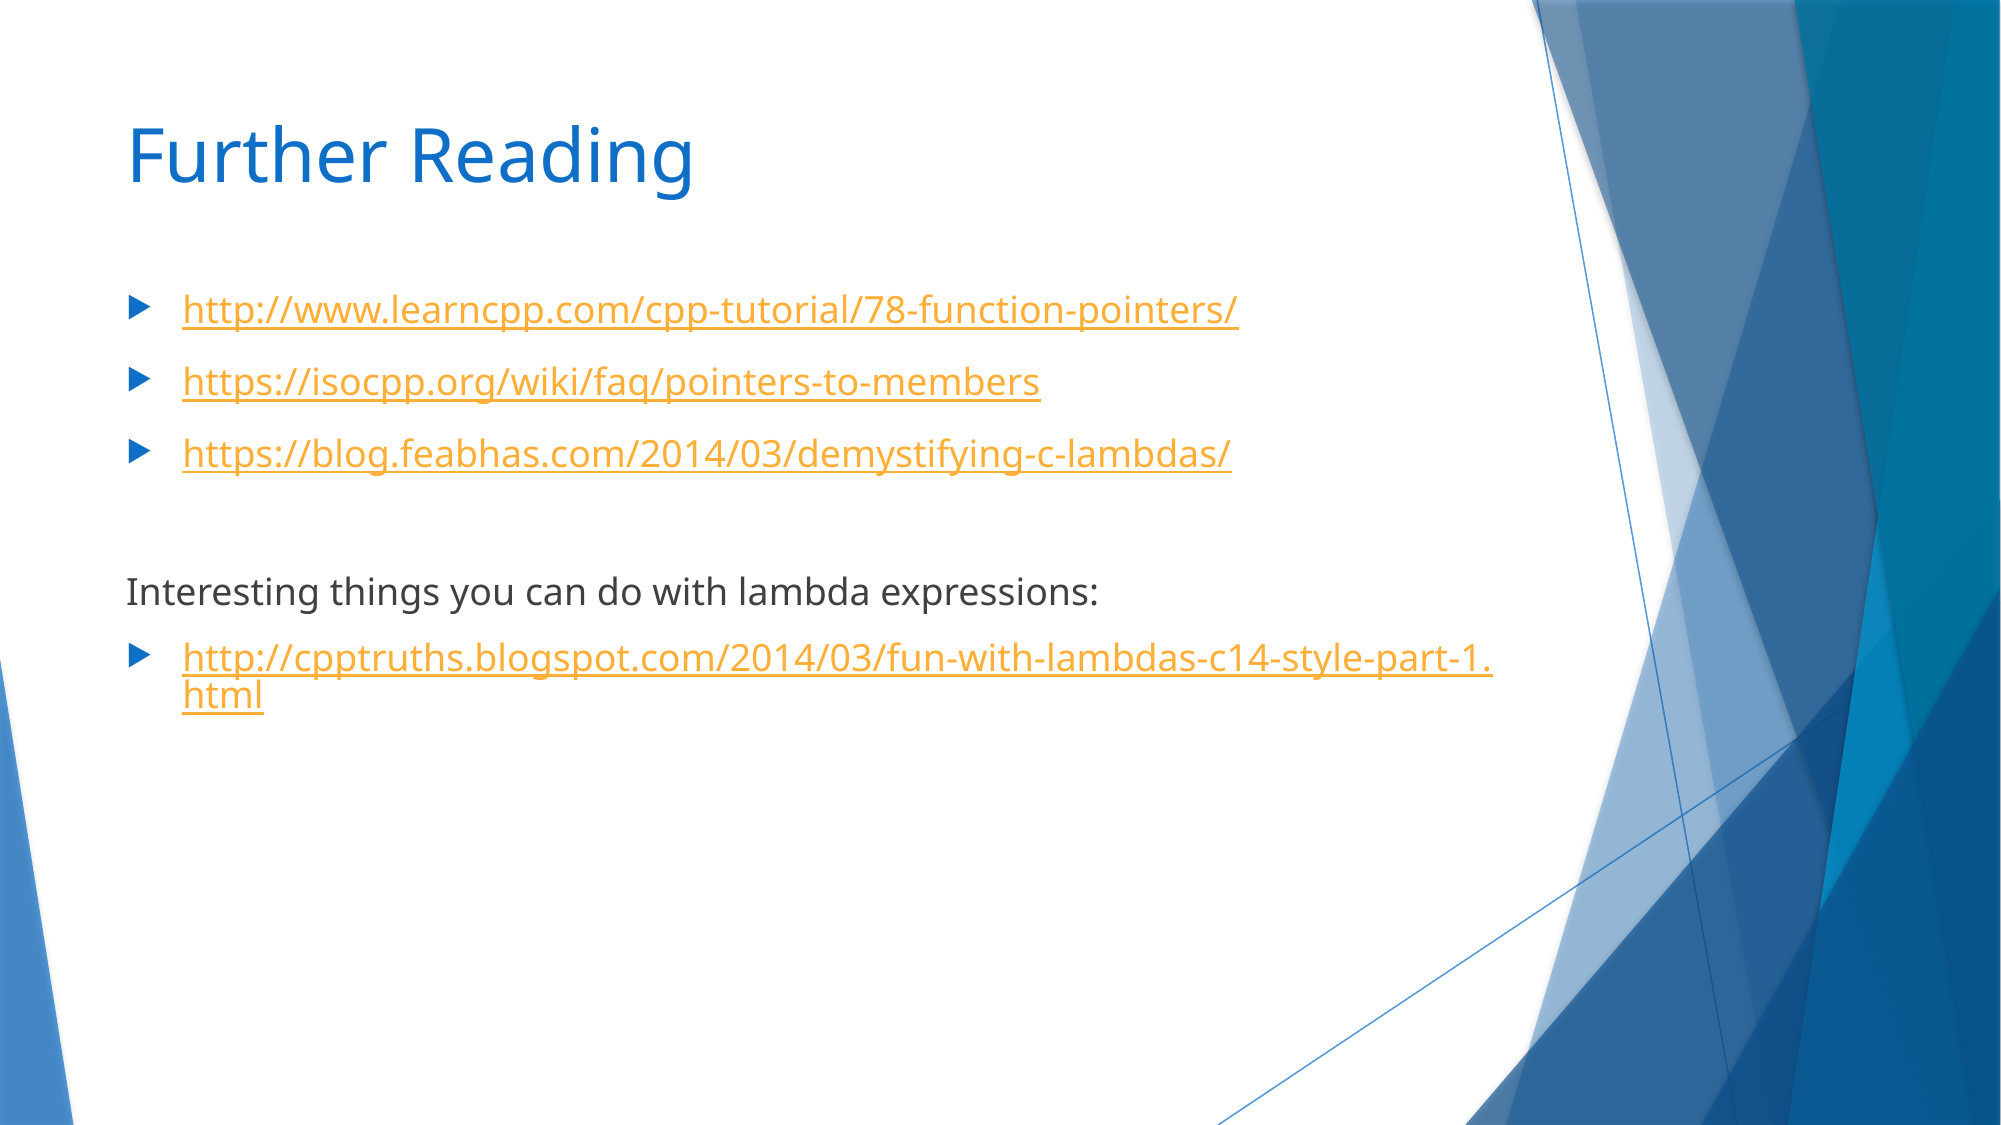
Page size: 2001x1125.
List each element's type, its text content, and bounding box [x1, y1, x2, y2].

list http://www.learncpp.com/cpp-tutorial/78-function-pointers/ https://isocpp.org/wiki/faq/pointers-to-members https://blog.feabhas.com/2014/03/demystifying-c-lambdas/ Interesting things you can do with lambda expressions: http://cpptruths.blogspot.com/2014/03/fun-with-lambdas-c14-style-part-1.html [111, 278, 1522, 991]
title Further Reading [111, 99, 1522, 230]
